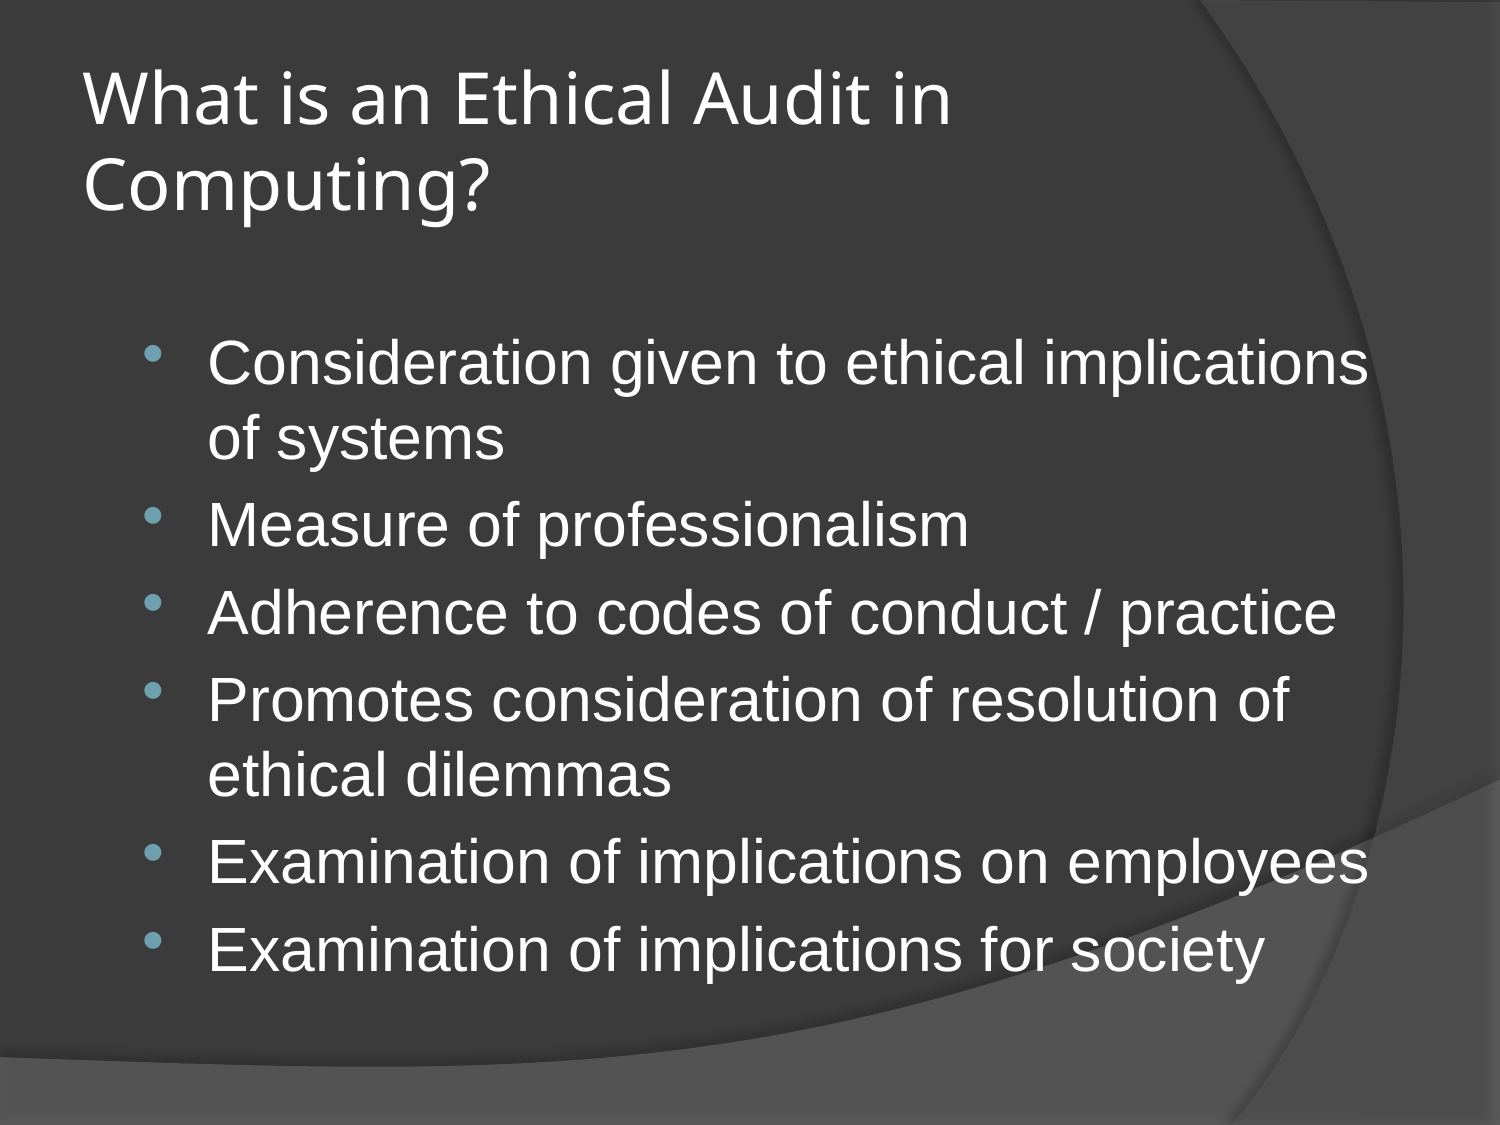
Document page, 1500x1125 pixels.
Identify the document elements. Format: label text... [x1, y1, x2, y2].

list Consideration given to ethical implications of systems Measure of professionalism Adherence to codes of conduct / practice Promotes consideration of resolution of ethical dilemmas Examination of implications on employees Examination of implications for society [123, 314, 1388, 1005]
title What is an Ethical Audit in Computing? [75, 45, 1300, 233]
